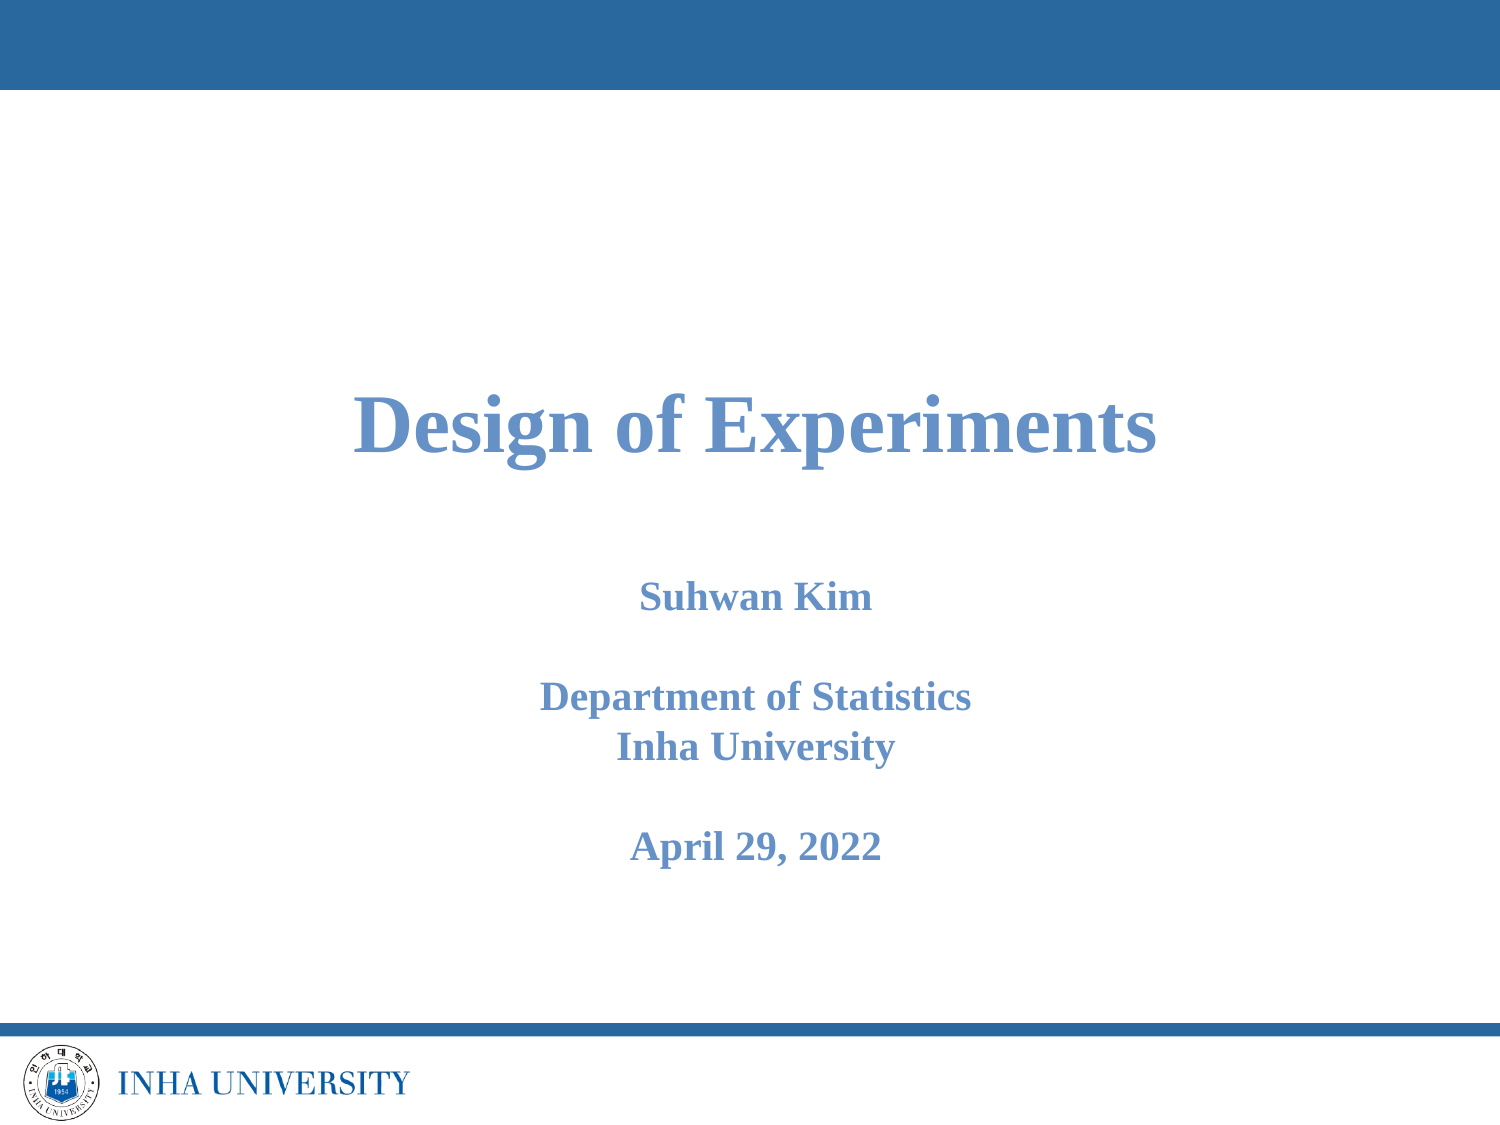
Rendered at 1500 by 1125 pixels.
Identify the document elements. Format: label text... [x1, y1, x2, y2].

picture [9, 1037, 423, 1125]
text_box Design of Experiments Suhwan Kim Department of Statistics Inha University April 29, 2022 [53, 361, 1459, 877]
